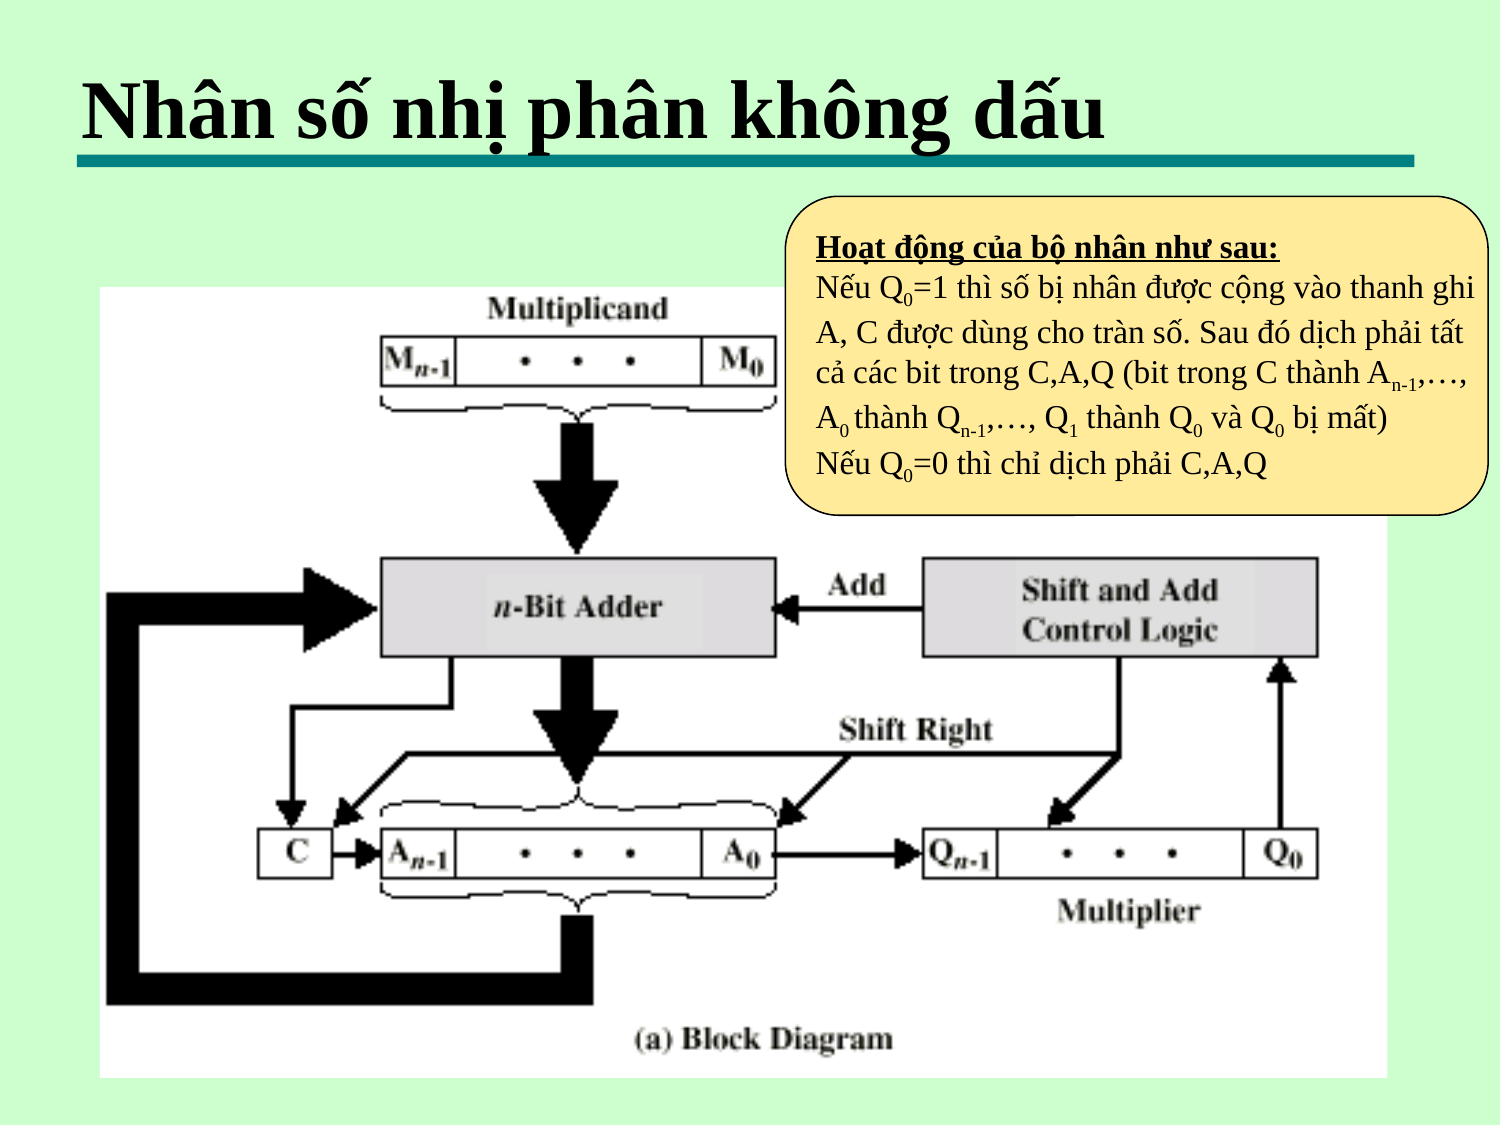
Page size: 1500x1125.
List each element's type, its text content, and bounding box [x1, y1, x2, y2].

title Nhân số nhị phân không dấu [66, 24, 1413, 163]
picture [99, 287, 1388, 1078]
text_box Hoạt động của bộ nhân như sau: Nếu Q0=1 thì số bị nhân được cộng vào thanh ghi A, C được dùng cho tràn số. Sau đó dịch phải tất cả các bit trong C,A,Q (bit trong C thành An-1,…, A0 thành Qn-1,…, Q1 thành Q0 và Q0 bị mất) Nếu Q0=0 thì chỉ dịch phải C,A,Q [785, 196, 1489, 516]
